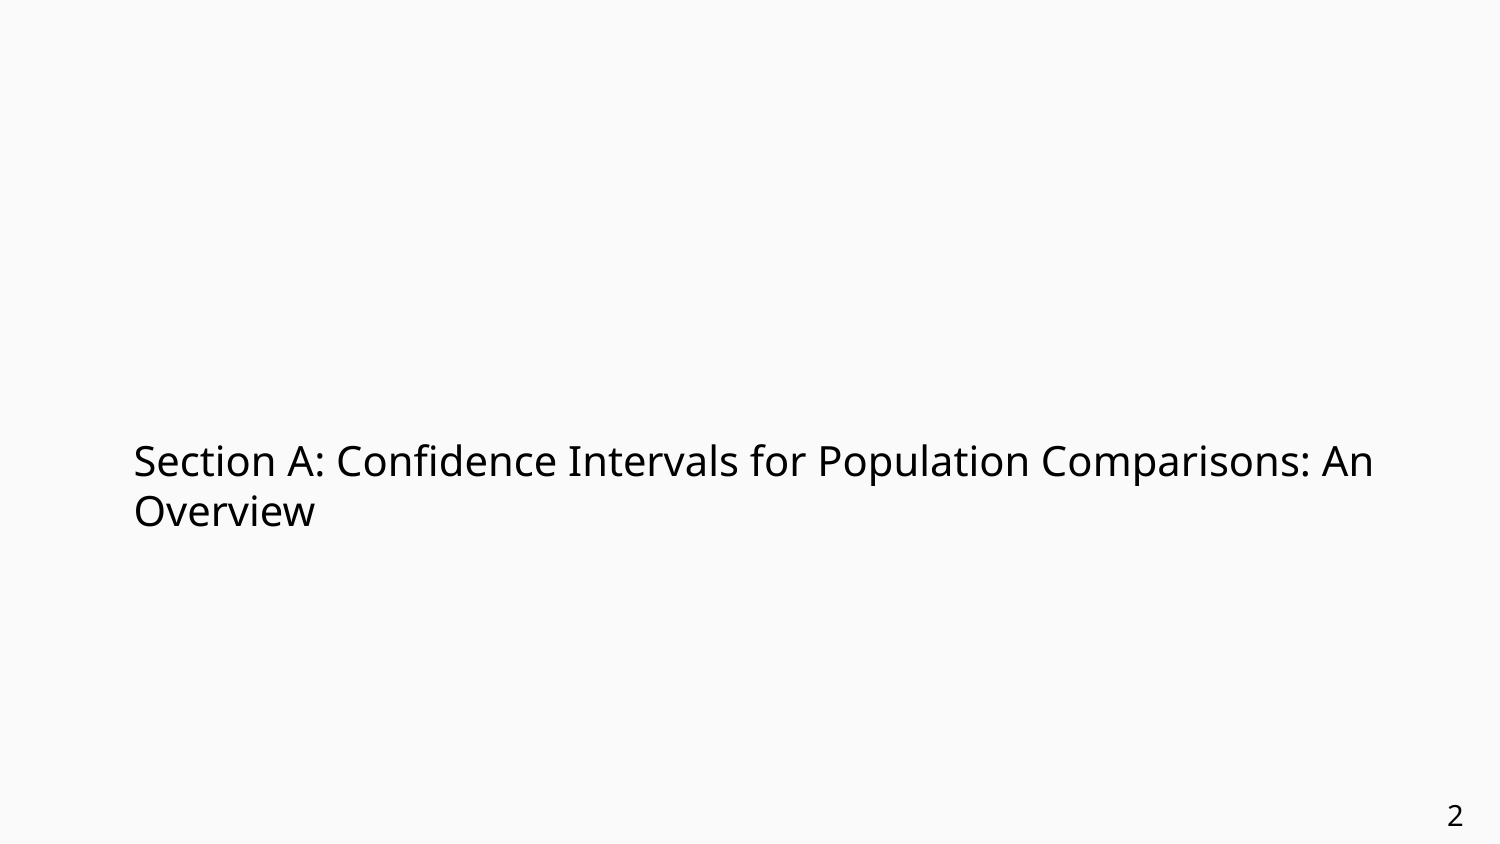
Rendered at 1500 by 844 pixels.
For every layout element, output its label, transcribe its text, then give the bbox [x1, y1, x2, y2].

list Section A: Confidence Intervals for Population Comparisons: An Overview [118, 357, 1394, 543]
slide_number 2 [1380, 789, 1480, 841]
